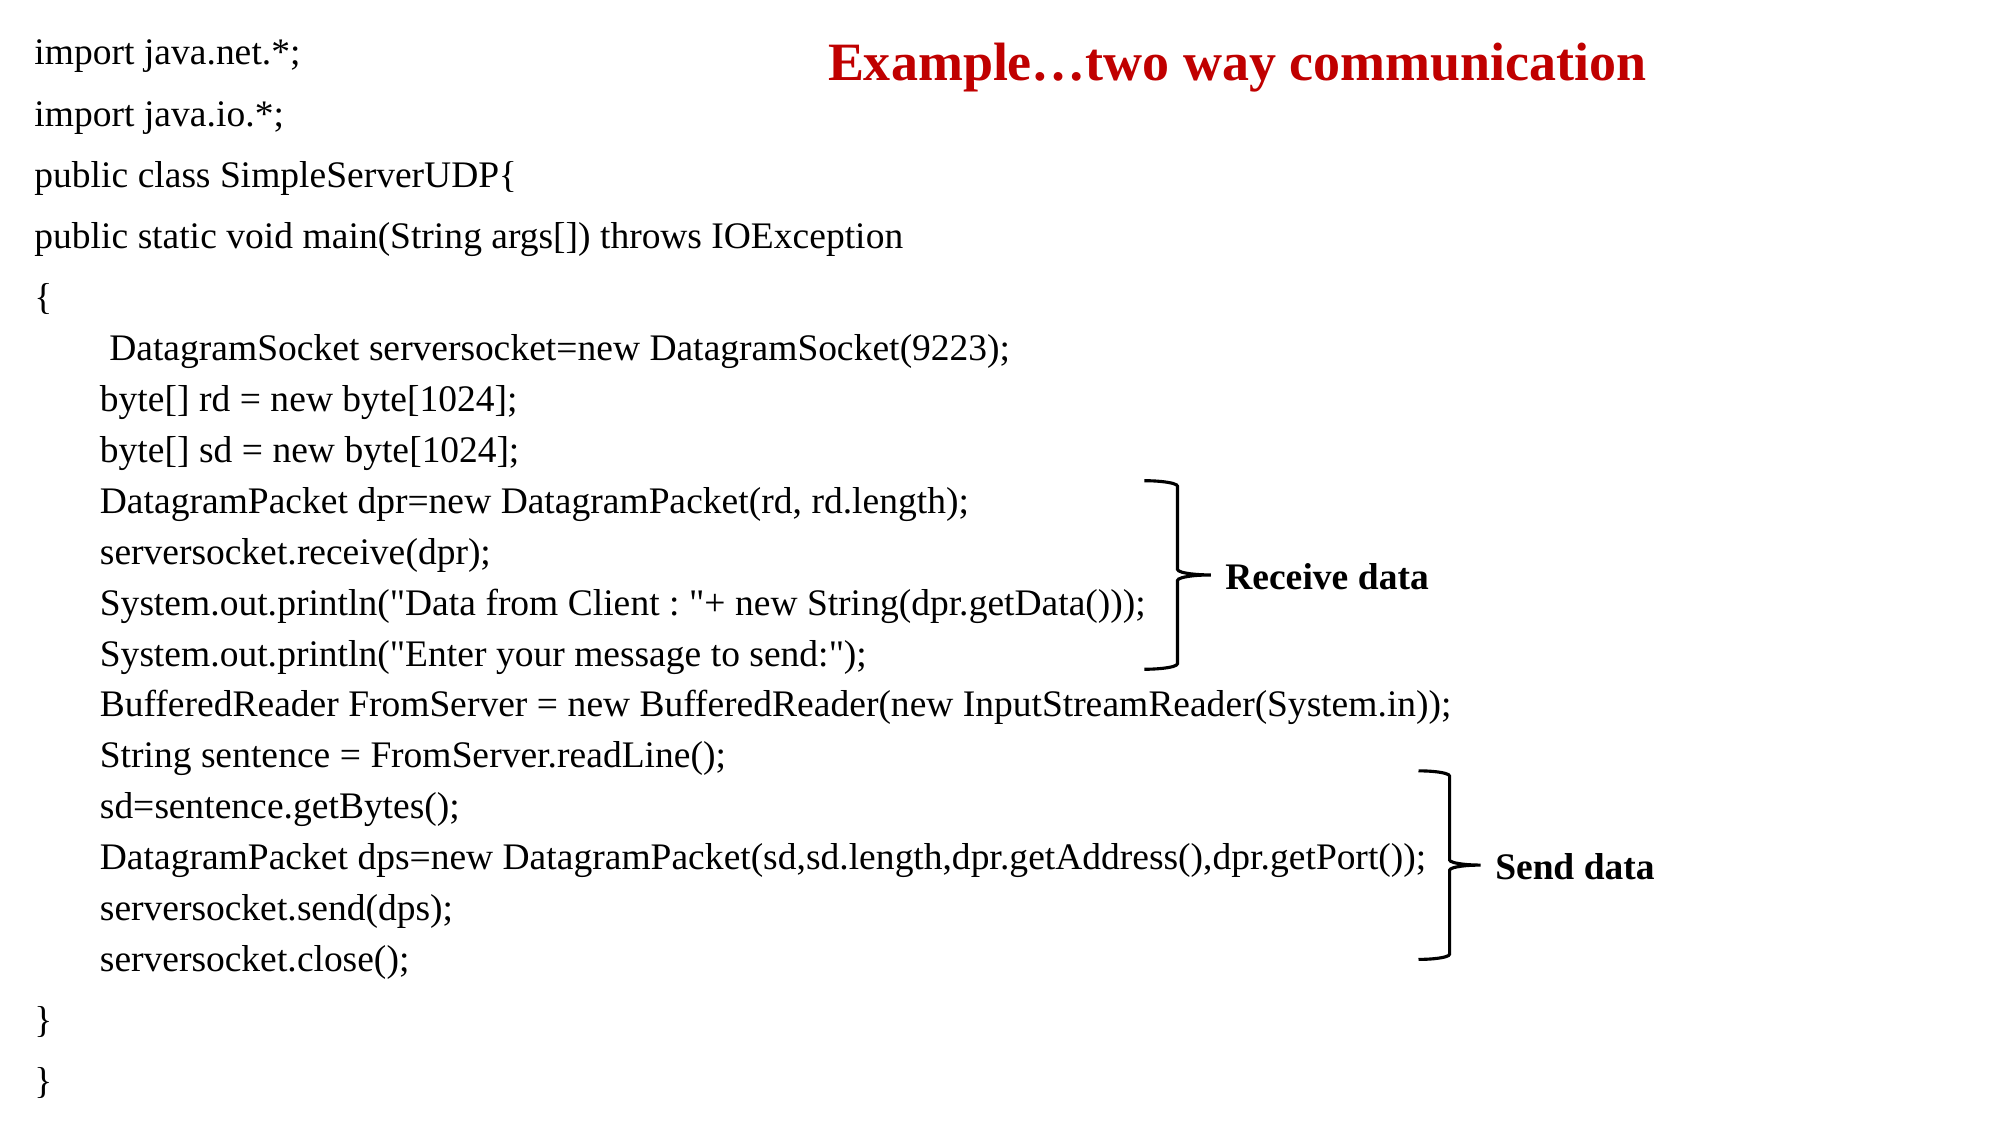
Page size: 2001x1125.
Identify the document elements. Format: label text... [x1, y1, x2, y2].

text_box Receive data [1210, 544, 1447, 605]
text_box [1144, 479, 1210, 671]
text_box Send data [1480, 834, 1745, 895]
list import java.net.*; import java.io.*; public class SimpleServerUDP{ public static void main(String args[]) throws IOException { DatagramSocket serversocket=new DatagramSocket(9223); byte[] rd = new byte[1024]; byte[] sd = new byte[1024]; DatagramPacket dpr=new DatagramPacket(rd, rd.length); serversocket.receive(dpr); System.out.println("Data from Client : "+ new String(dpr.getData())); System.out.println("Enter your message to send:"); BufferedReader FromServer = new BufferedReader(new InputStreamReader(System.in)); String sentence = FromServer.readLine(); sd=sentence.getBytes(); DatagramPacket dps=new DatagramPacket(sd,sd.length,dpr.getAddress(),dpr.getPort()); serversocket.send(dps); serversocket.close(); } } [19, 24, 1940, 1125]
text_box [1418, 769, 1480, 961]
